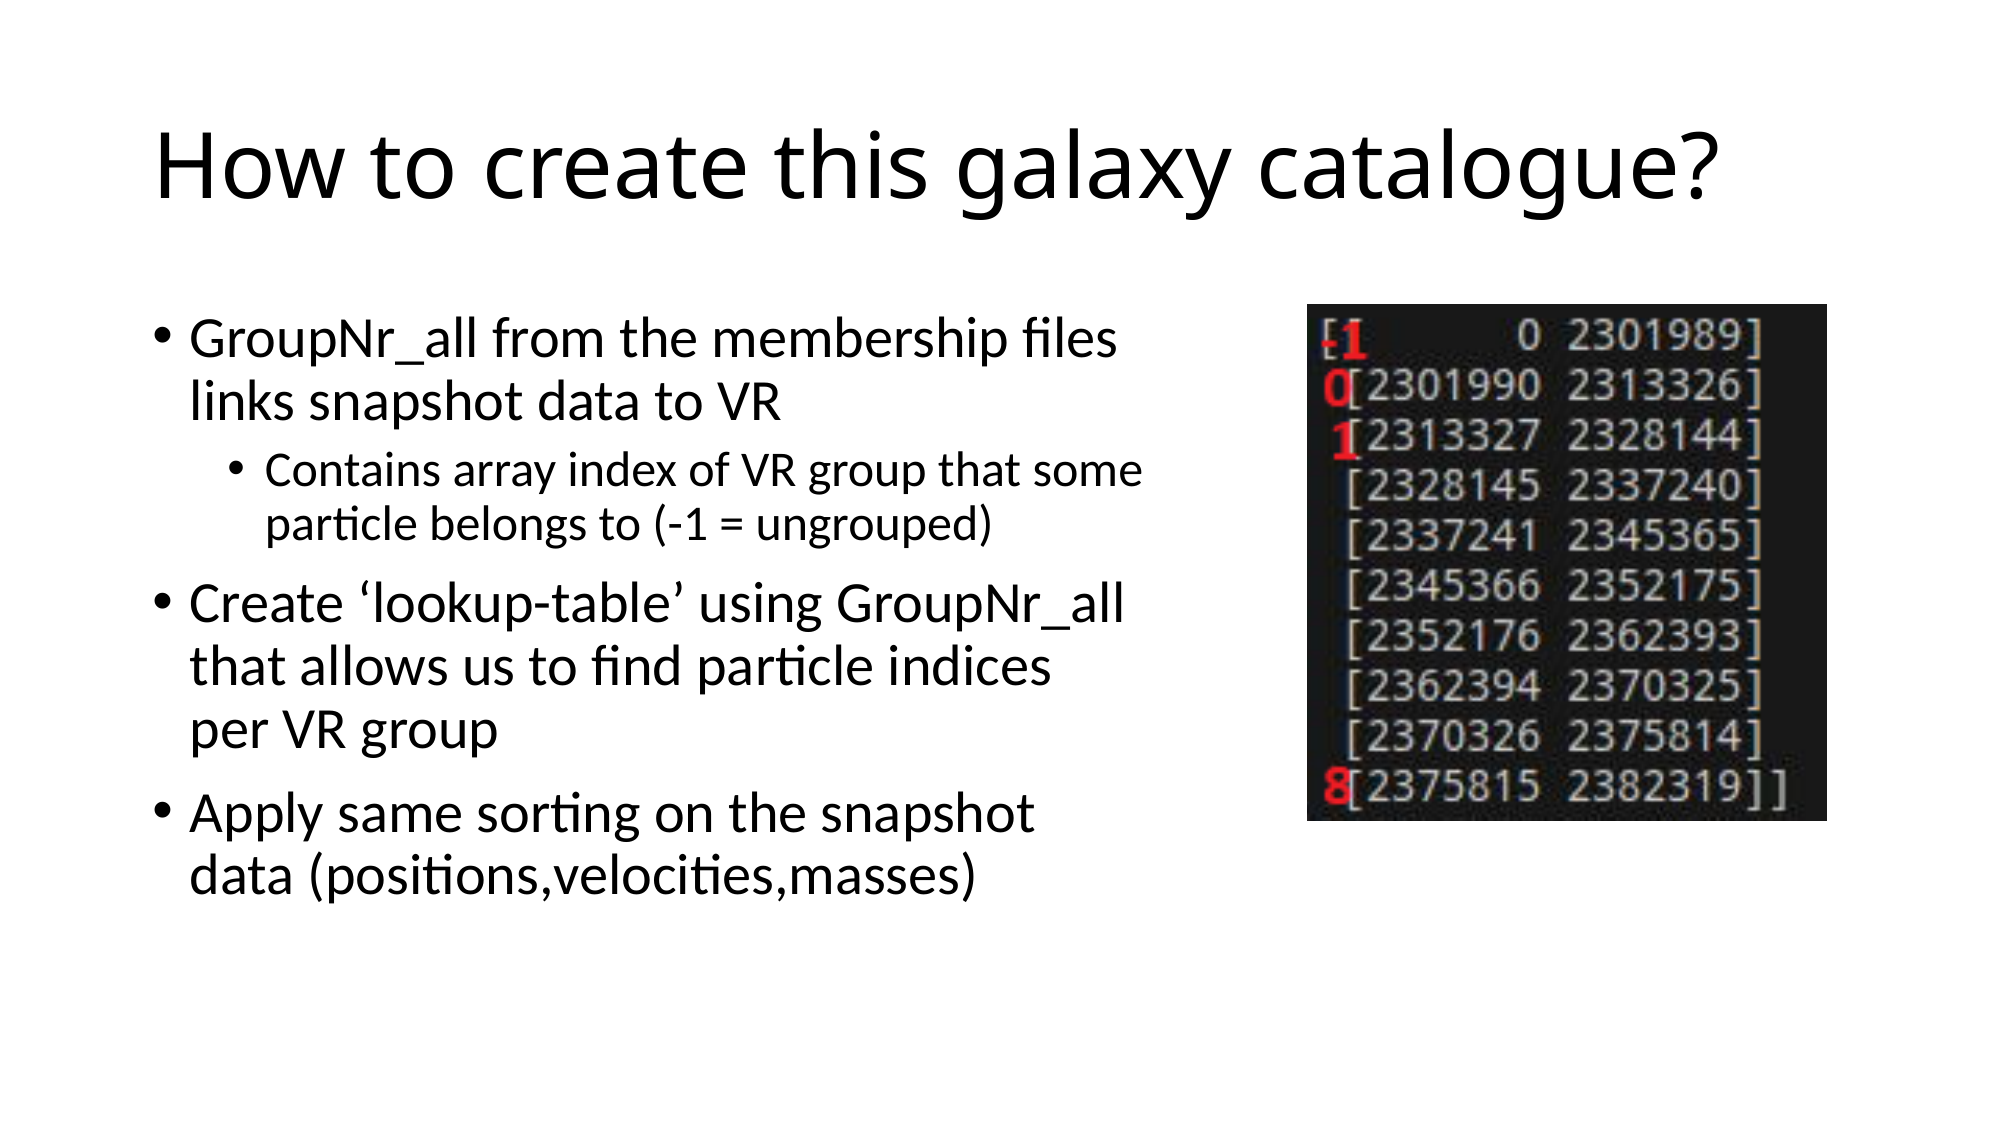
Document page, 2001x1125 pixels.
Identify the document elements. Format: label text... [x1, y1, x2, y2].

title How to create this galaxy catalogue? [137, 59, 1863, 278]
list GroupNr_all from the membership files links snapshot data to VR Contains array index of VR group that some particle belongs to (-1 = ungrouped) Create ‘lookup-table’ using GroupNr_all that allows us to find particle indices per VR group Apply same sorting on the snapshot data (positions,velocities,masses) [137, 299, 1160, 1014]
picture [1307, 304, 1827, 821]
